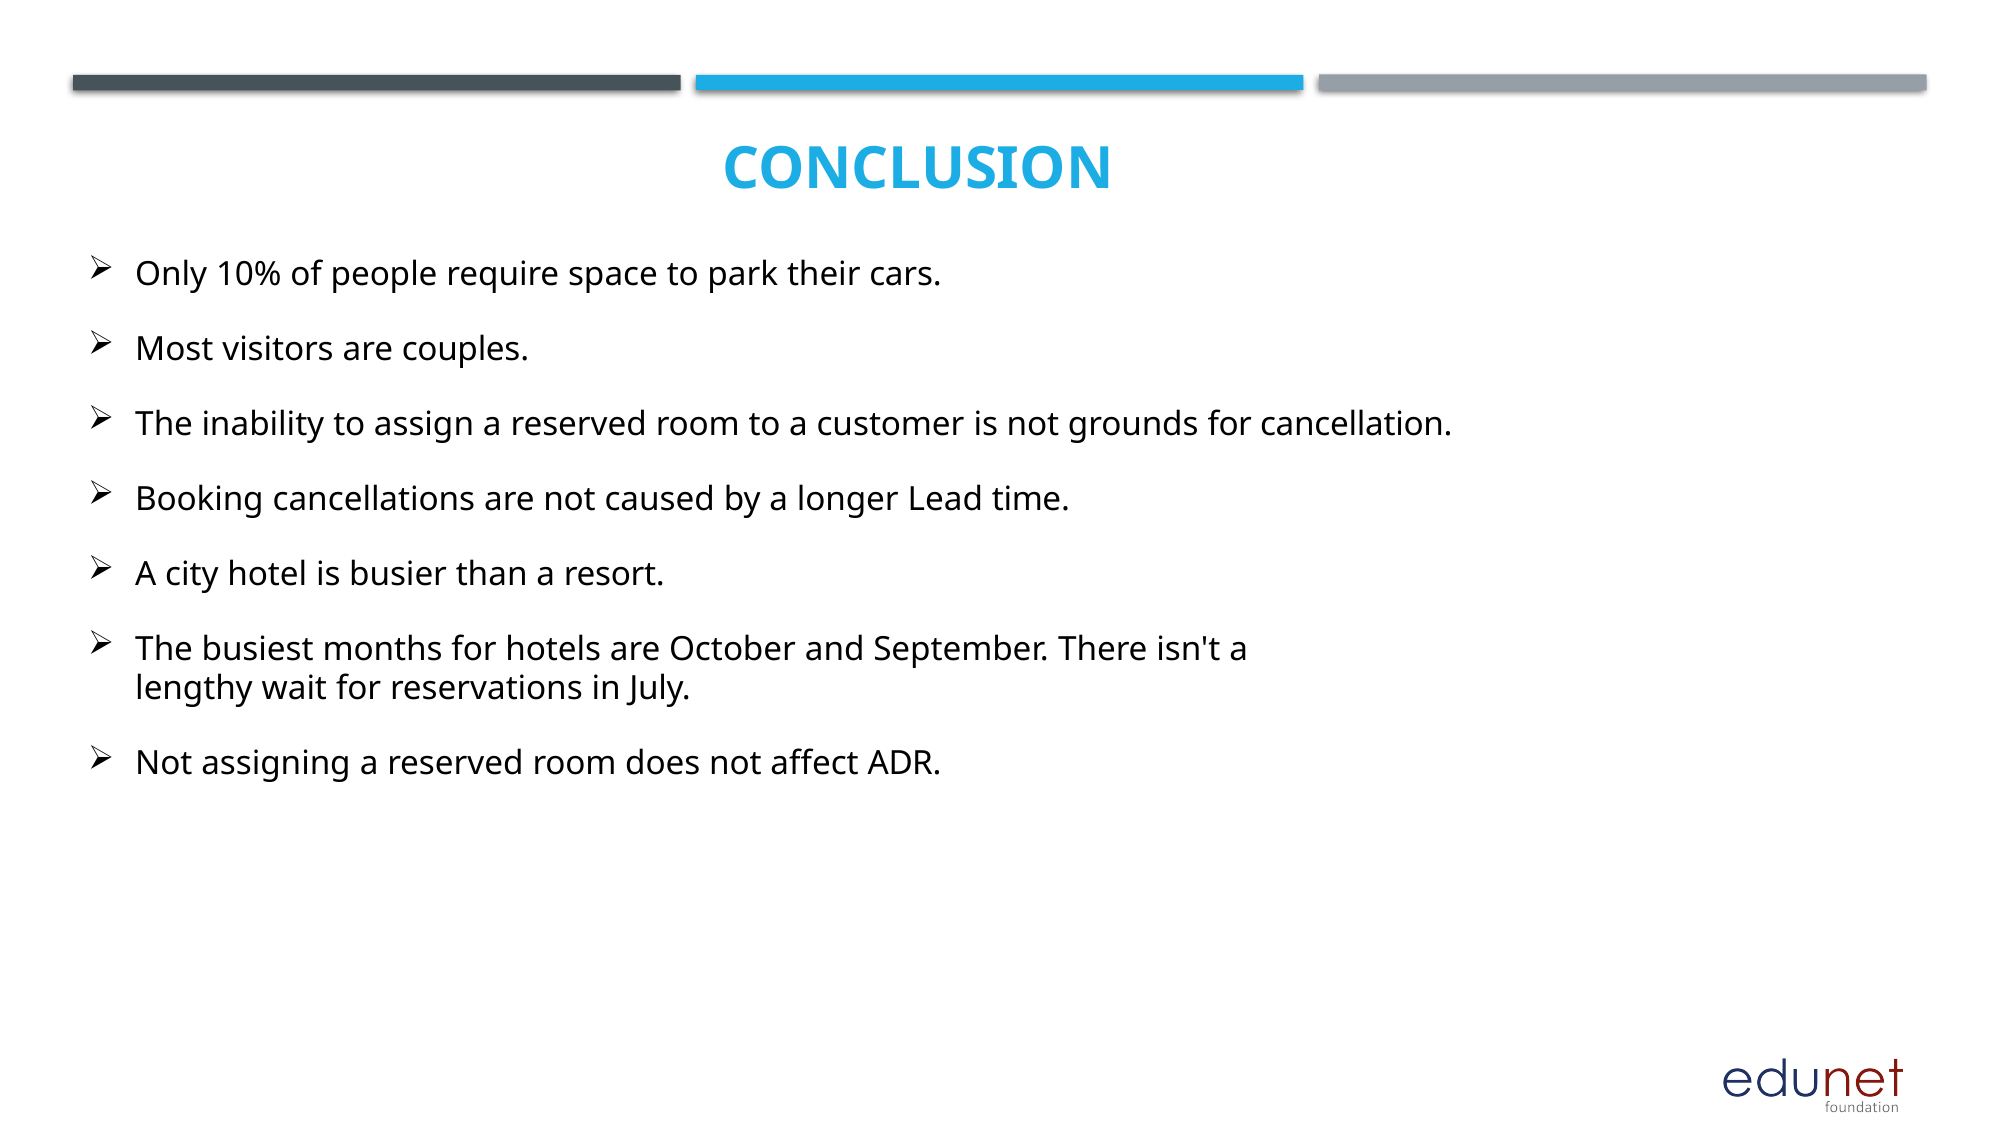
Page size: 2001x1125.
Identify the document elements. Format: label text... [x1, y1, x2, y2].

text_box Only 10% of people require space to park their cars. Most visitors are couples. The inability to assign a reserved room to a customer is not grounds for cancellation. Booking cancellations are not caused by a longer Lead time. A city hotel is busier than a resort. The busiest months for hotels are October and September. There isn't a lengthy wait for reservations in July. Not assigning a reserved room does not affect ADR. [86, 249, 1750, 782]
text_box Conclusion [0, 116, 1936, 200]
picture [1719, 1056, 1905, 1116]
